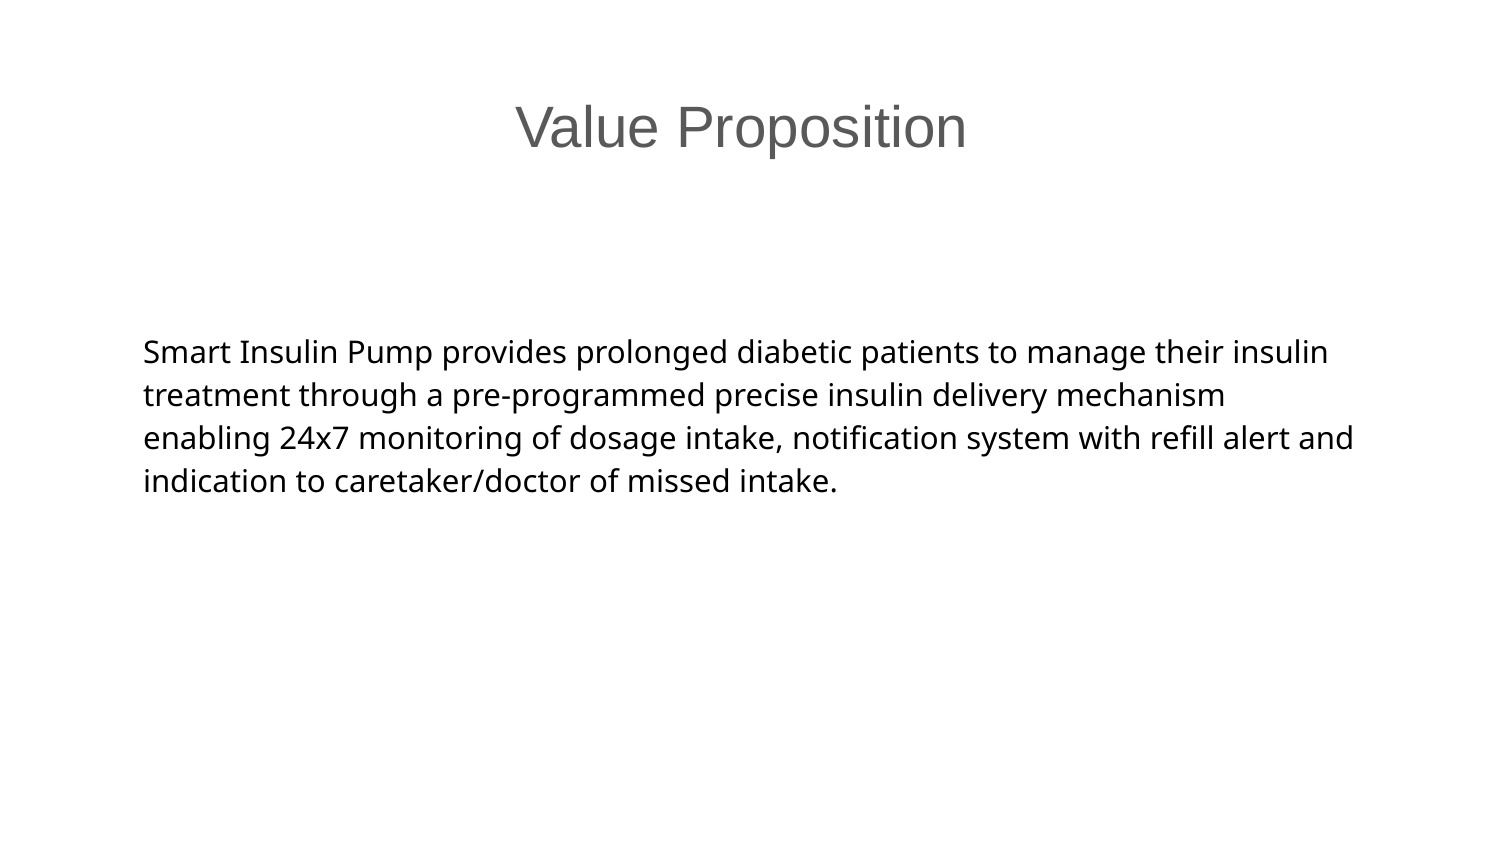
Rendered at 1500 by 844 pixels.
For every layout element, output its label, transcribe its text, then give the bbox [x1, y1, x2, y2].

subtitle Value Proposition [51, 74, 1449, 205]
text_box Smart Insulin Pump provides prolonged diabetic patients to manage their insulin treatment through a pre-programmed precise insulin delivery mechanism enabling 24x7 monitoring of dosage intake, notification system with refill alert and indication to caretaker/doctor of missed intake. [128, 311, 1372, 537]
